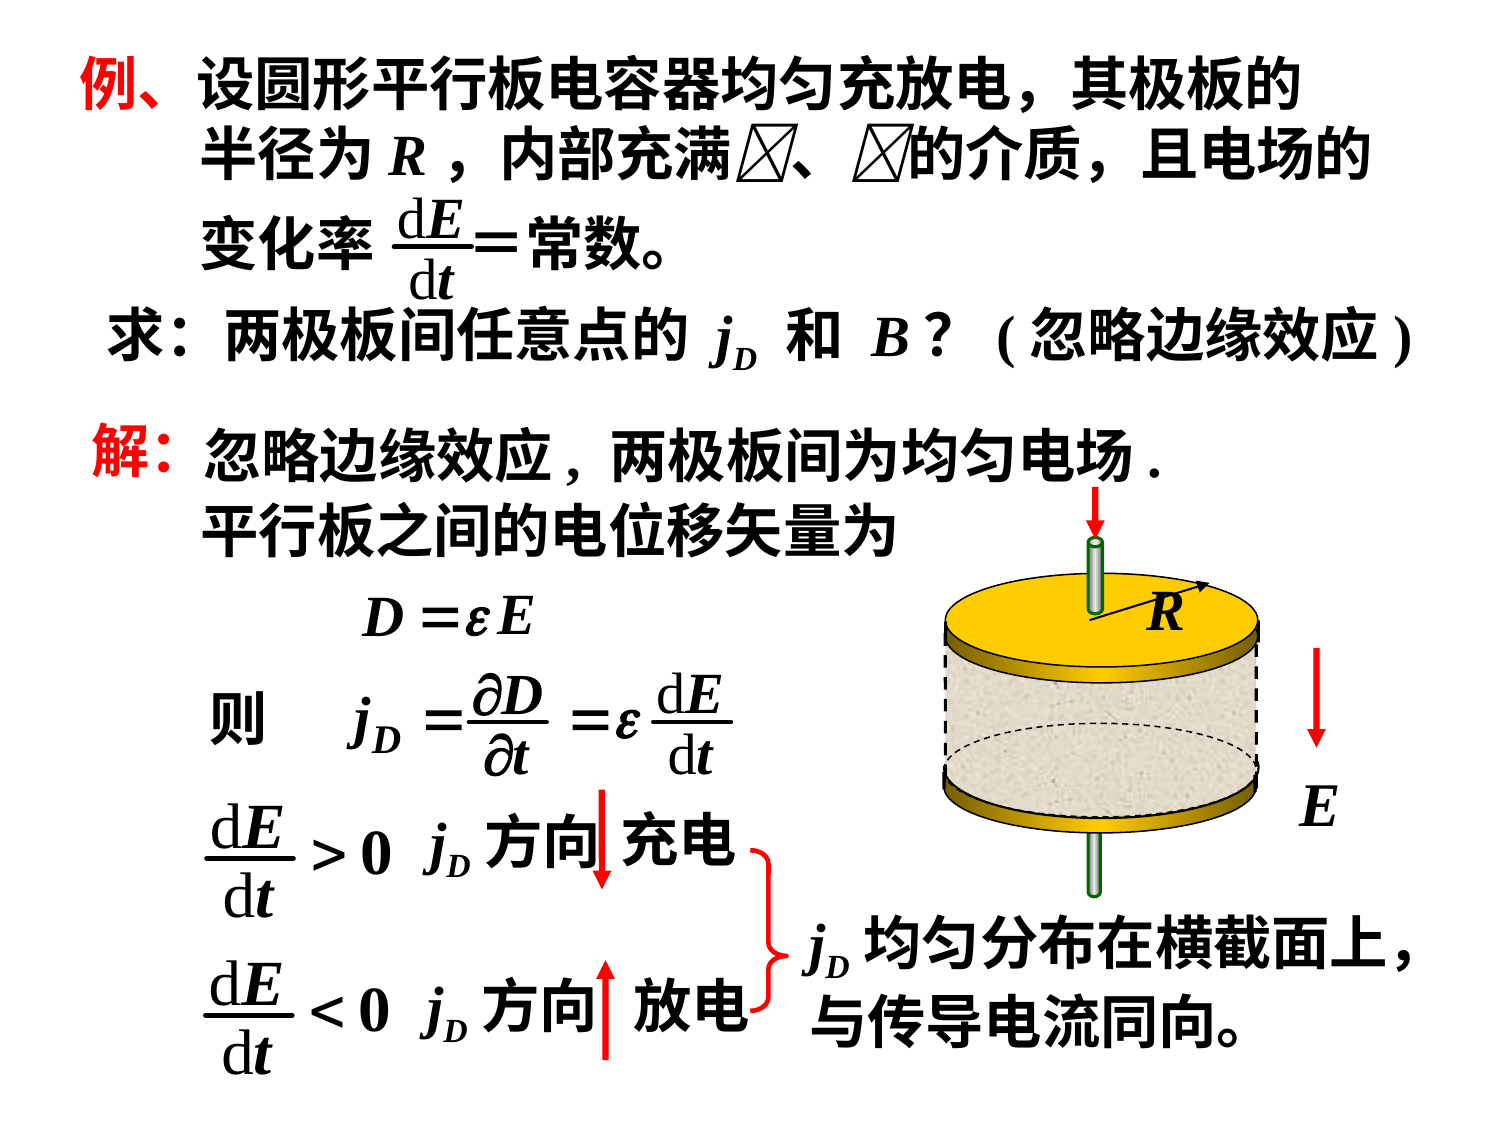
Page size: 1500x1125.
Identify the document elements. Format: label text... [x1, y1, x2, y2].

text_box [1286, 753, 1355, 838]
text_box 例、设圆形平行板电容器均匀充放电，其极板的 半径为R，内部充满、的介质，且电场的 变化率 ＝常数。 求：两极板间任意点的 jD 和 B？(忽略边缘效应) [64, 39, 1444, 385]
text_box [1089, 486, 1102, 535]
text_box jD方向 [415, 797, 895, 892]
text_box 平行板之间的电位移矢量为 [185, 486, 1057, 572]
text_box [750, 850, 787, 1011]
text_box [943, 537, 1259, 898]
text_box 忽略边缘效应, 两极板间为均匀电场. [188, 411, 1358, 497]
text_box 放电 [892, 961, 922, 1047]
text_box 解： [76, 406, 409, 491]
text_box D [348, 571, 586, 656]
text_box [199, 948, 396, 1083]
text_box jD方向 [412, 961, 605, 1057]
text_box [389, 186, 478, 307]
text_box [563, 662, 738, 782]
text_box [595, 791, 609, 890]
text_box [599, 960, 612, 1061]
text_box jD均匀分布在横截面上， 与传导电流同向。 [794, 898, 1471, 1063]
text_box [1310, 647, 1323, 748]
text_box 充电 [605, 795, 938, 881]
text_box 则 [194, 674, 335, 760]
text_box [201, 791, 397, 926]
text_box jD方向 [606, 961, 892, 1057]
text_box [340, 662, 552, 782]
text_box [413, 590, 544, 642]
